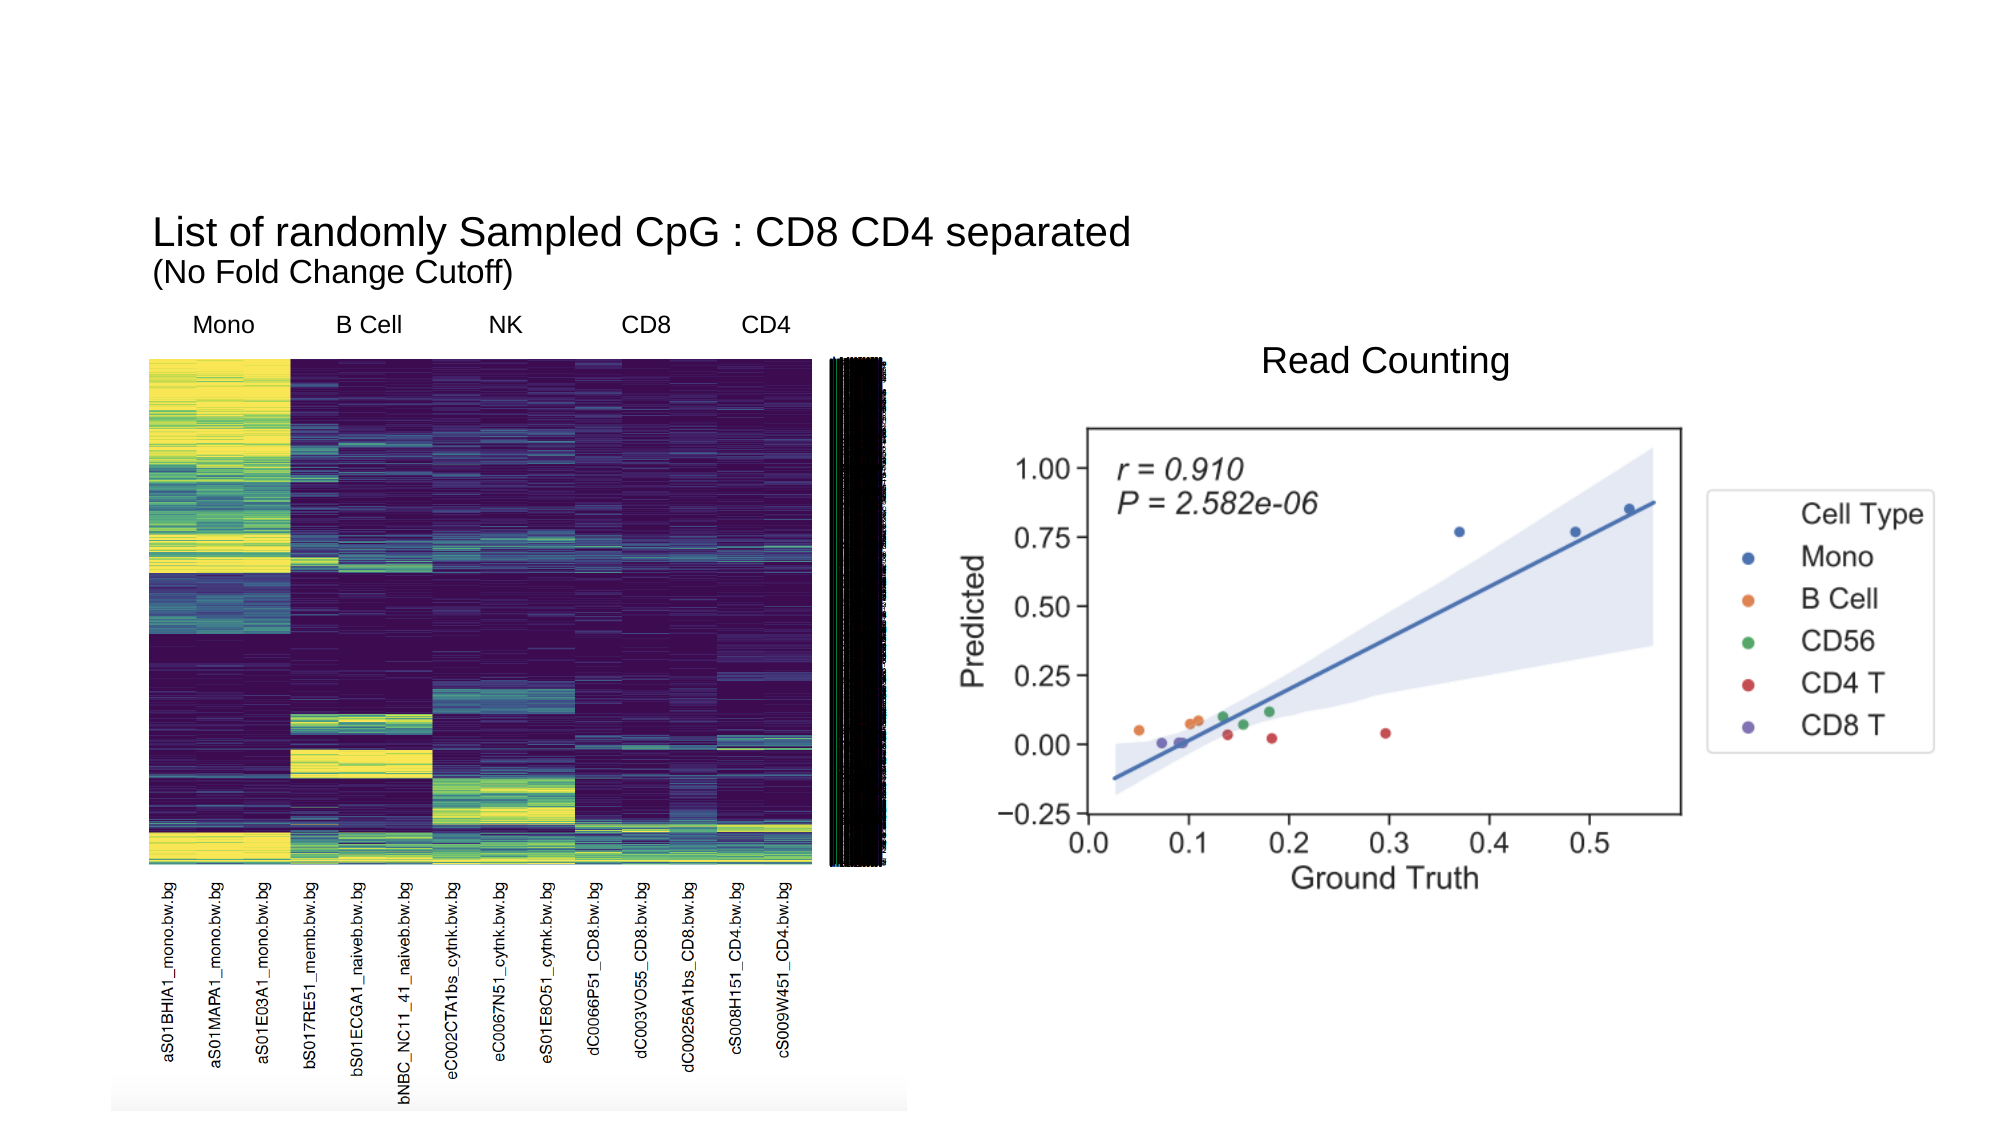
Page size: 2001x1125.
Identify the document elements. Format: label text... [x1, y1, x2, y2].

text_box Read Counting [1246, 328, 1526, 389]
picture [111, 314, 907, 1111]
title List of randomly Sampled CpG : CD8 CD4 separated (No Fold Change Cutoff) [137, 141, 1245, 360]
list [948, 416, 1945, 905]
